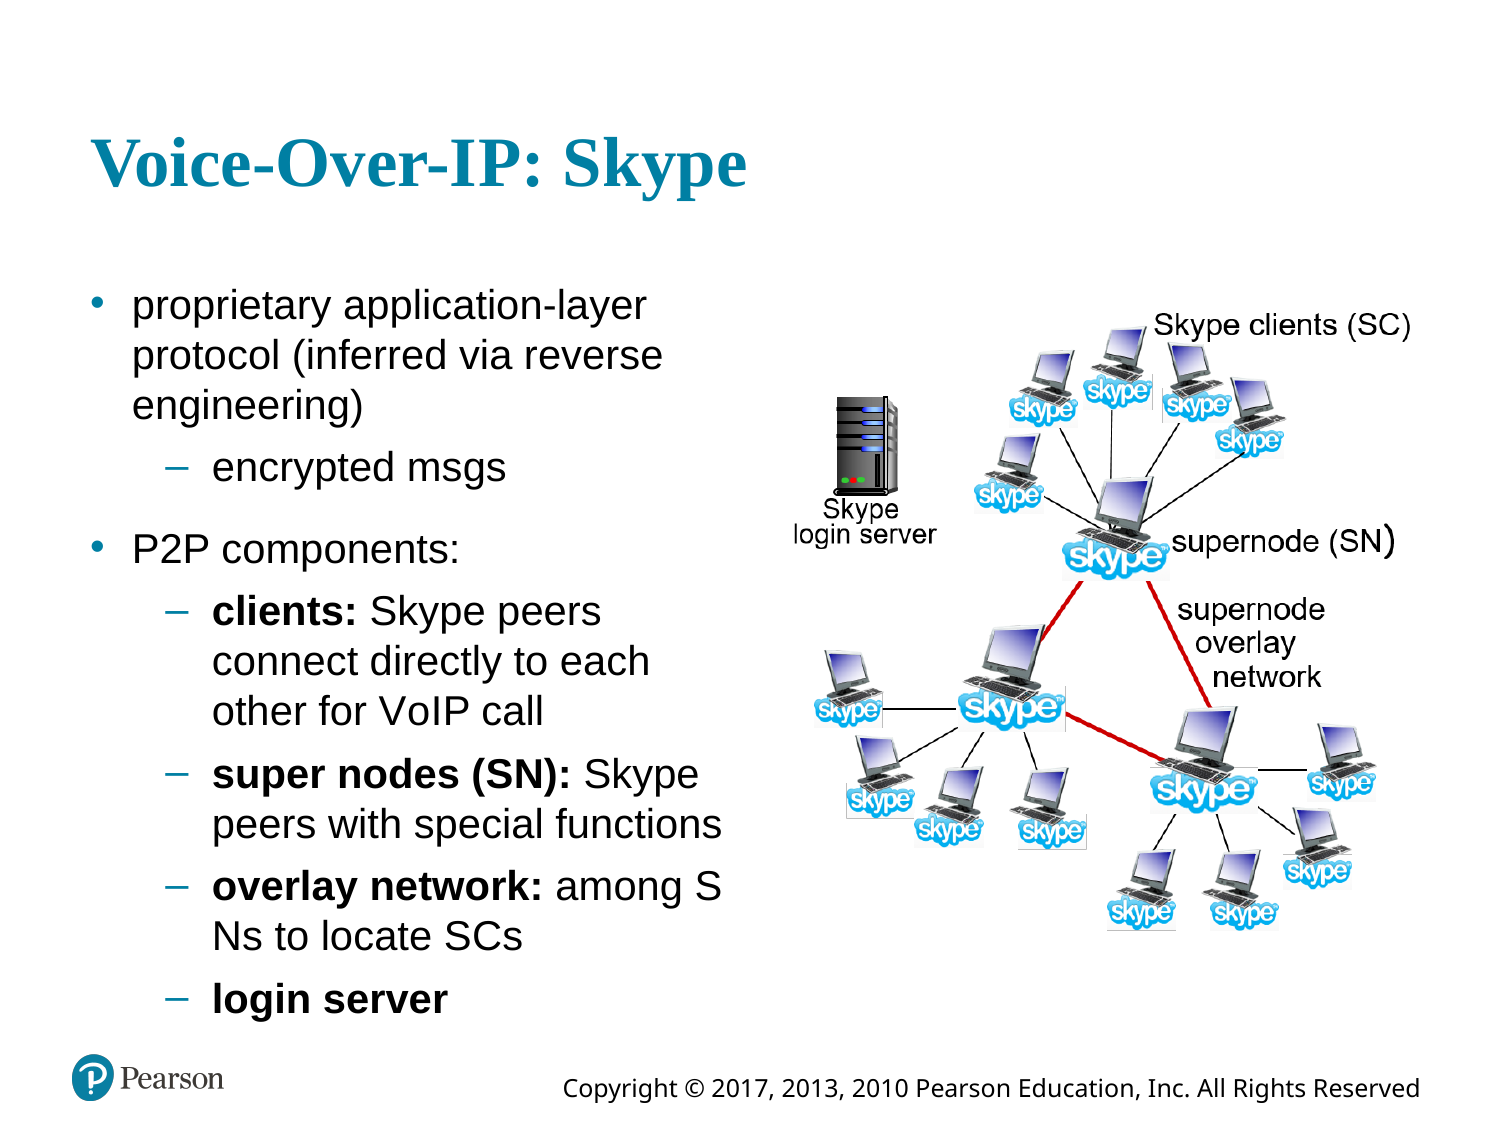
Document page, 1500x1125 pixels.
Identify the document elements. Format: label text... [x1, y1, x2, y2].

picture [72, 1054, 88, 1070]
picture [80, 1063, 106, 1088]
picture [72, 1087, 83, 1101]
title Voice-Over-I P: Skype [75, 0, 1425, 216]
list proprietary application-layer protocol (inferred via reverse engineering) encrypted msgs P2P components: clients: Skype peers connect directly to each other for V o I P call super nodes (S N): Skype peers with special functions overlay network: among S Ns to locate S Cs login server [75, 262, 764, 1026]
picture [775, 294, 1433, 931]
picture [98, 1054, 224, 1101]
